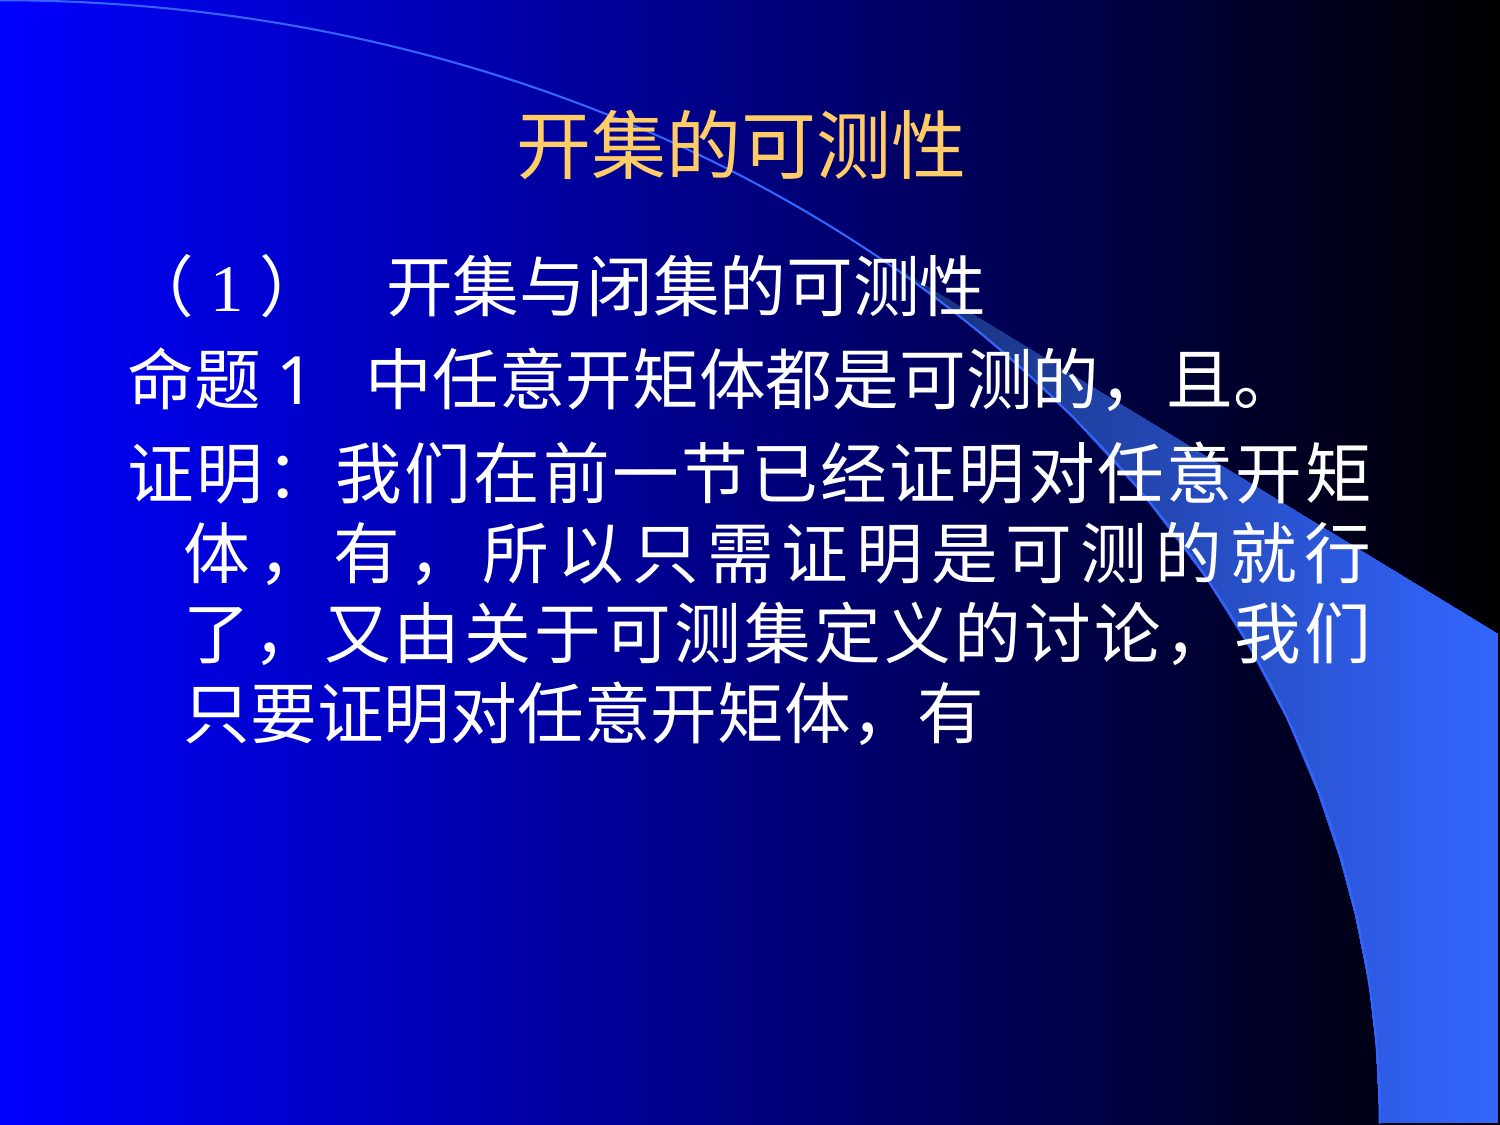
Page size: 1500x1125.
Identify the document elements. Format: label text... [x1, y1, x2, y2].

title 开集的可测性 [112, 50, 1388, 238]
